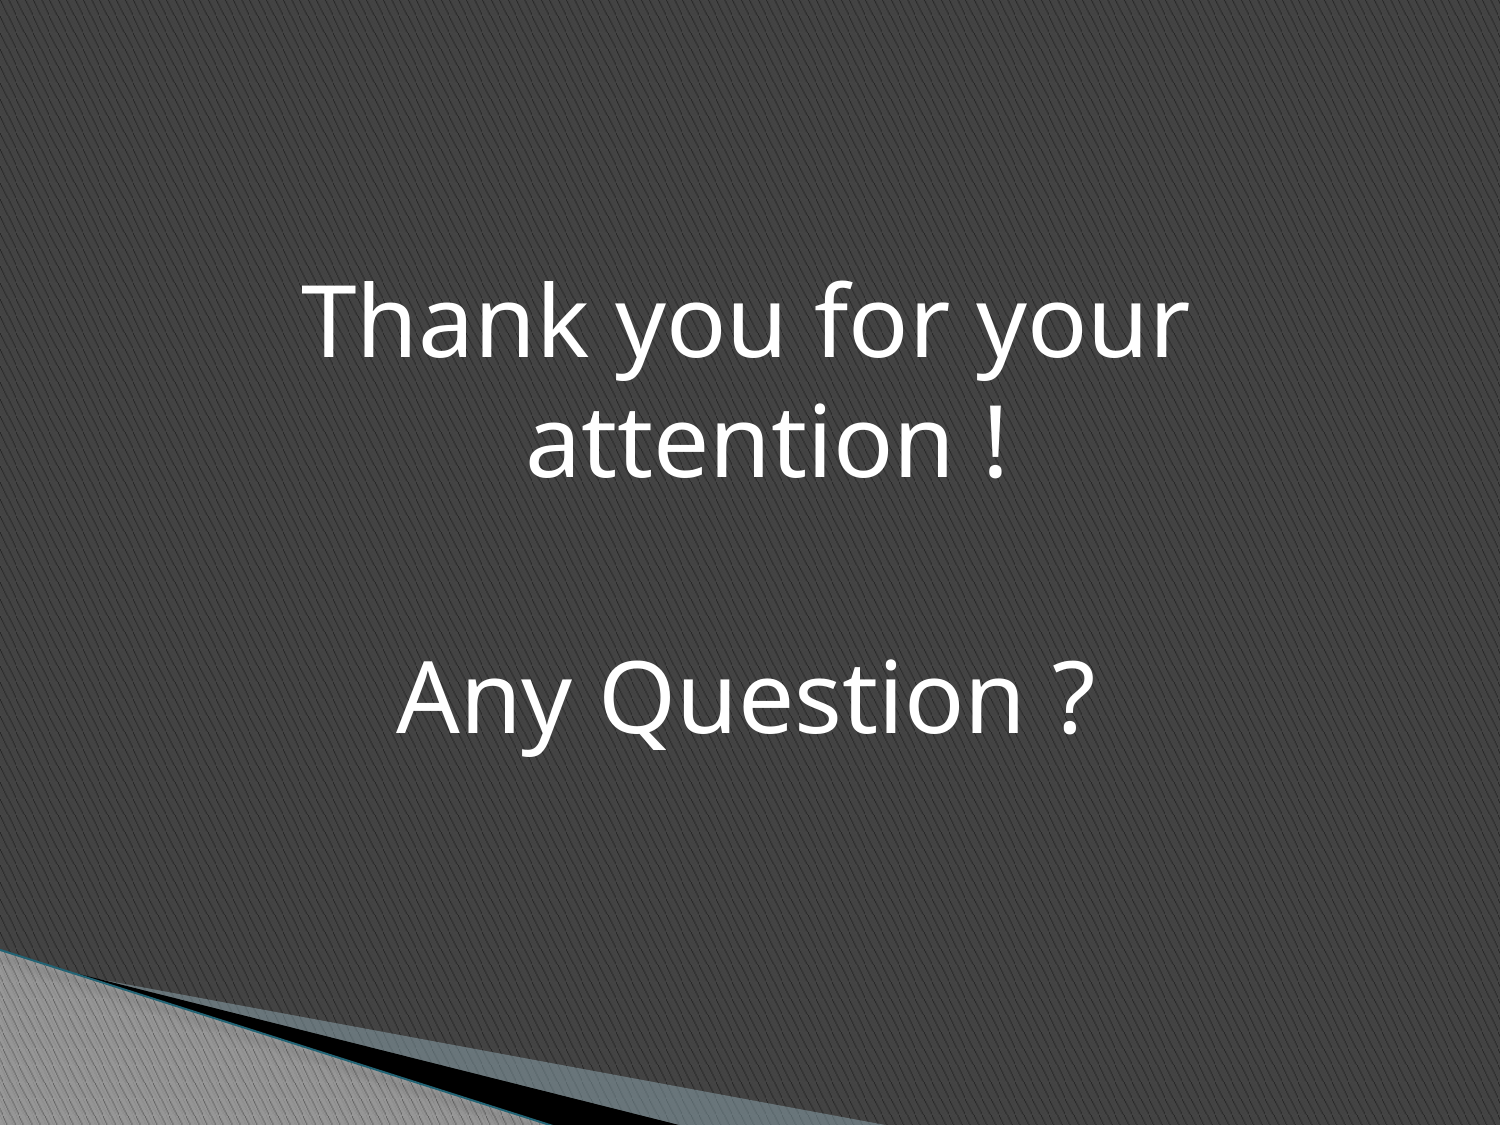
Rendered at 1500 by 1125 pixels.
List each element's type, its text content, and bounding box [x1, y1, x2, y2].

list Thank you for your attention ! Any Question ? [62, 249, 1413, 813]
